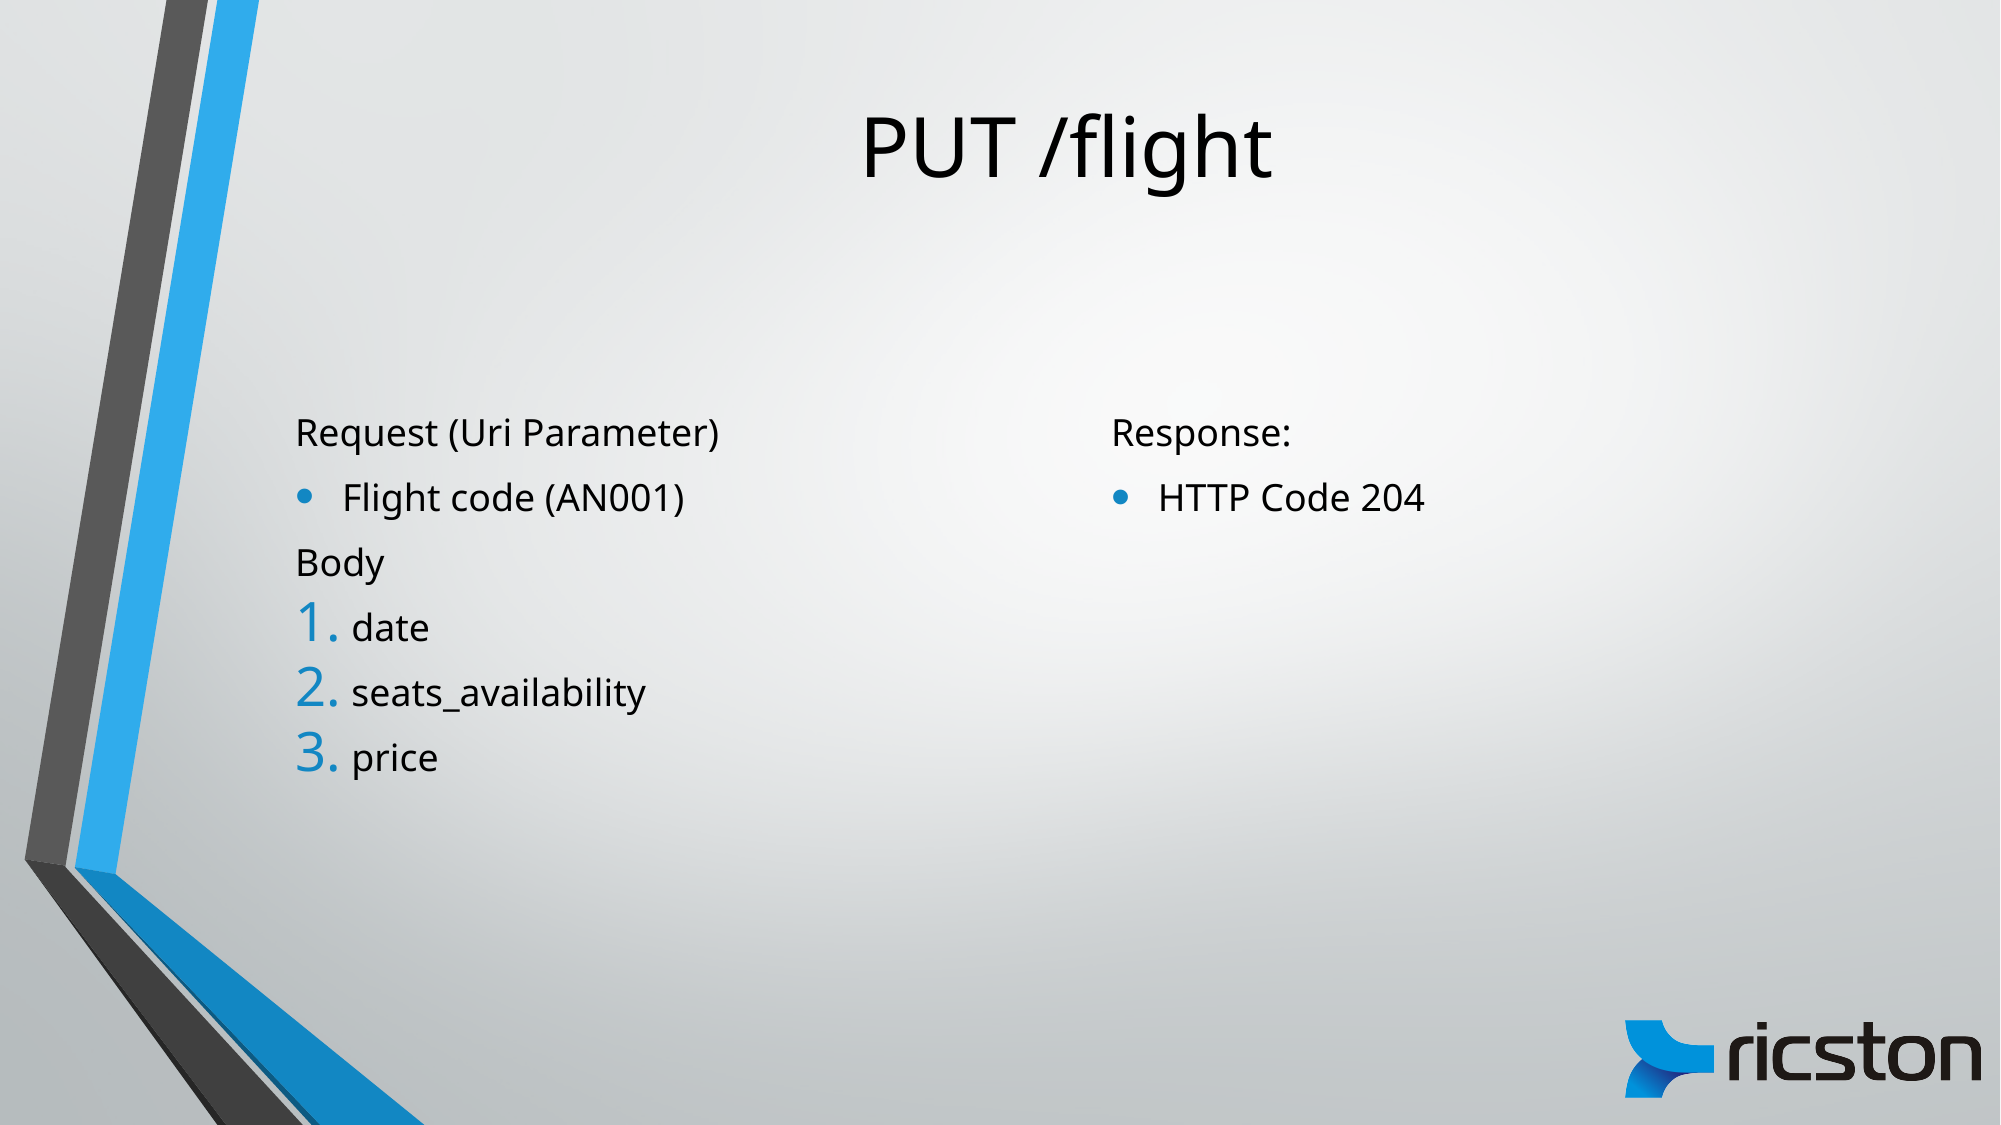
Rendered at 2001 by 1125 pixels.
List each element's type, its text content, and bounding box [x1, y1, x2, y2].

picture [1606, 992, 2000, 1125]
list Request (Uri Parameter) Flight code (AN001) Body date seats_availability price [280, 387, 1084, 1125]
title PUT /flight [244, 0, 1889, 288]
list Response: HTTP Code 204 [1096, 347, 1900, 907]
